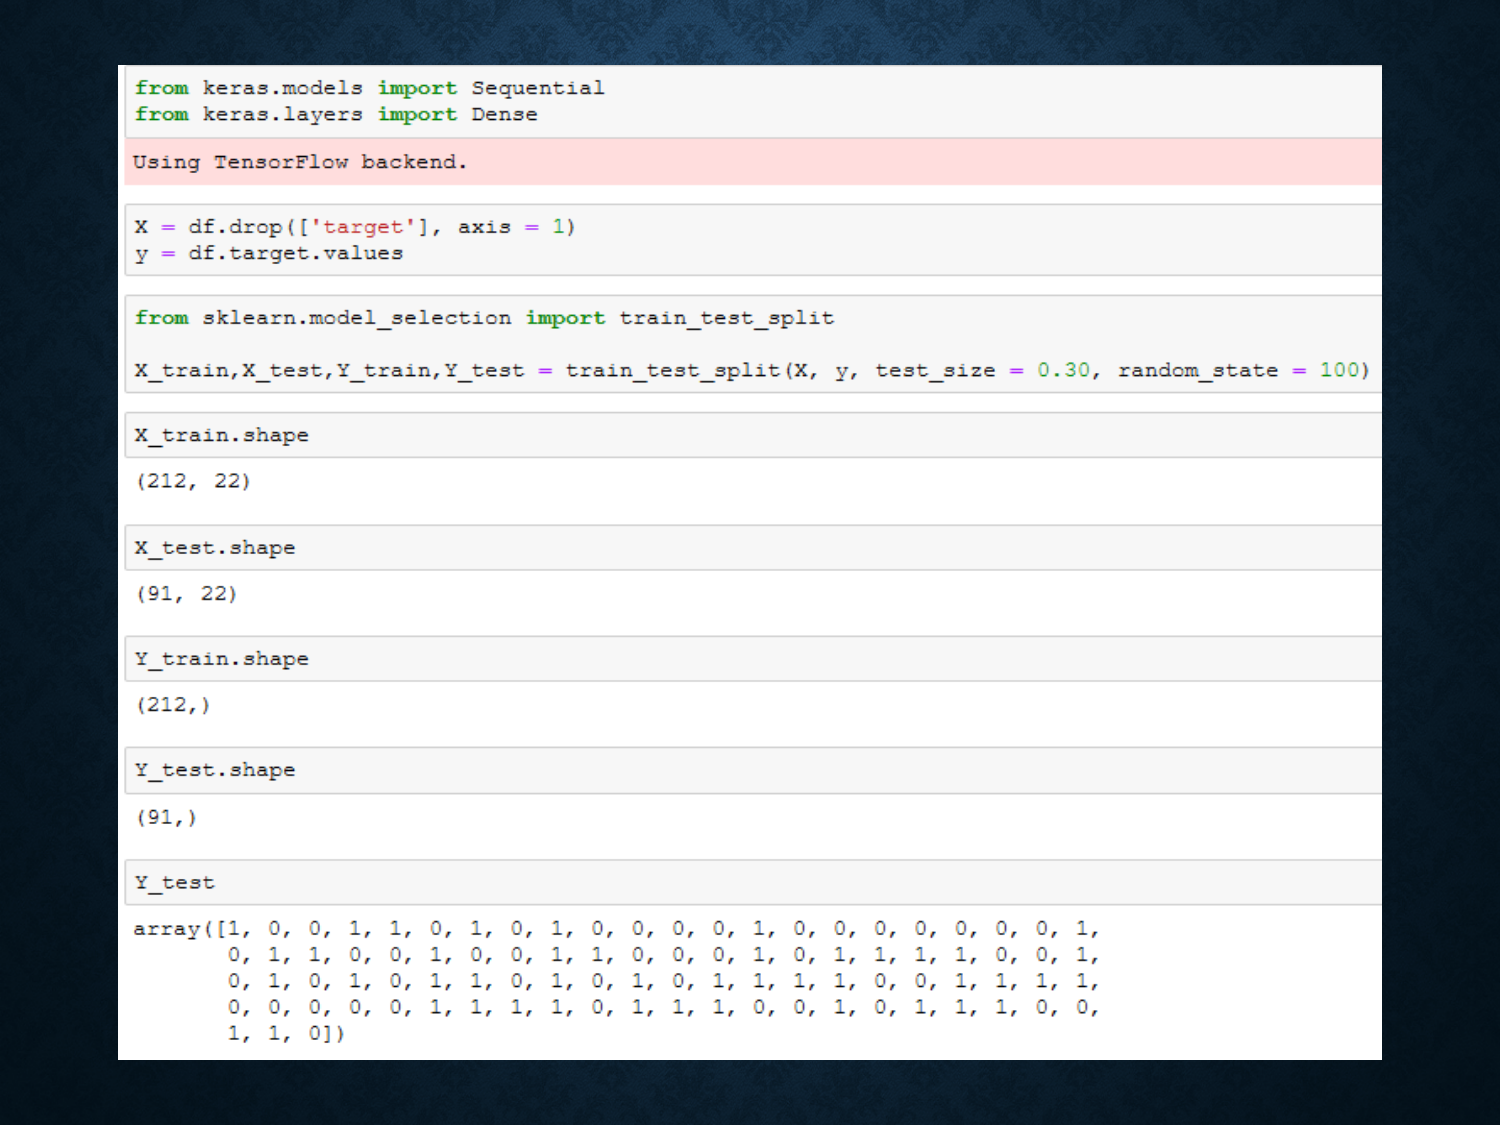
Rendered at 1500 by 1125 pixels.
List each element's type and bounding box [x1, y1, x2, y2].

list [117, 64, 1383, 1061]
